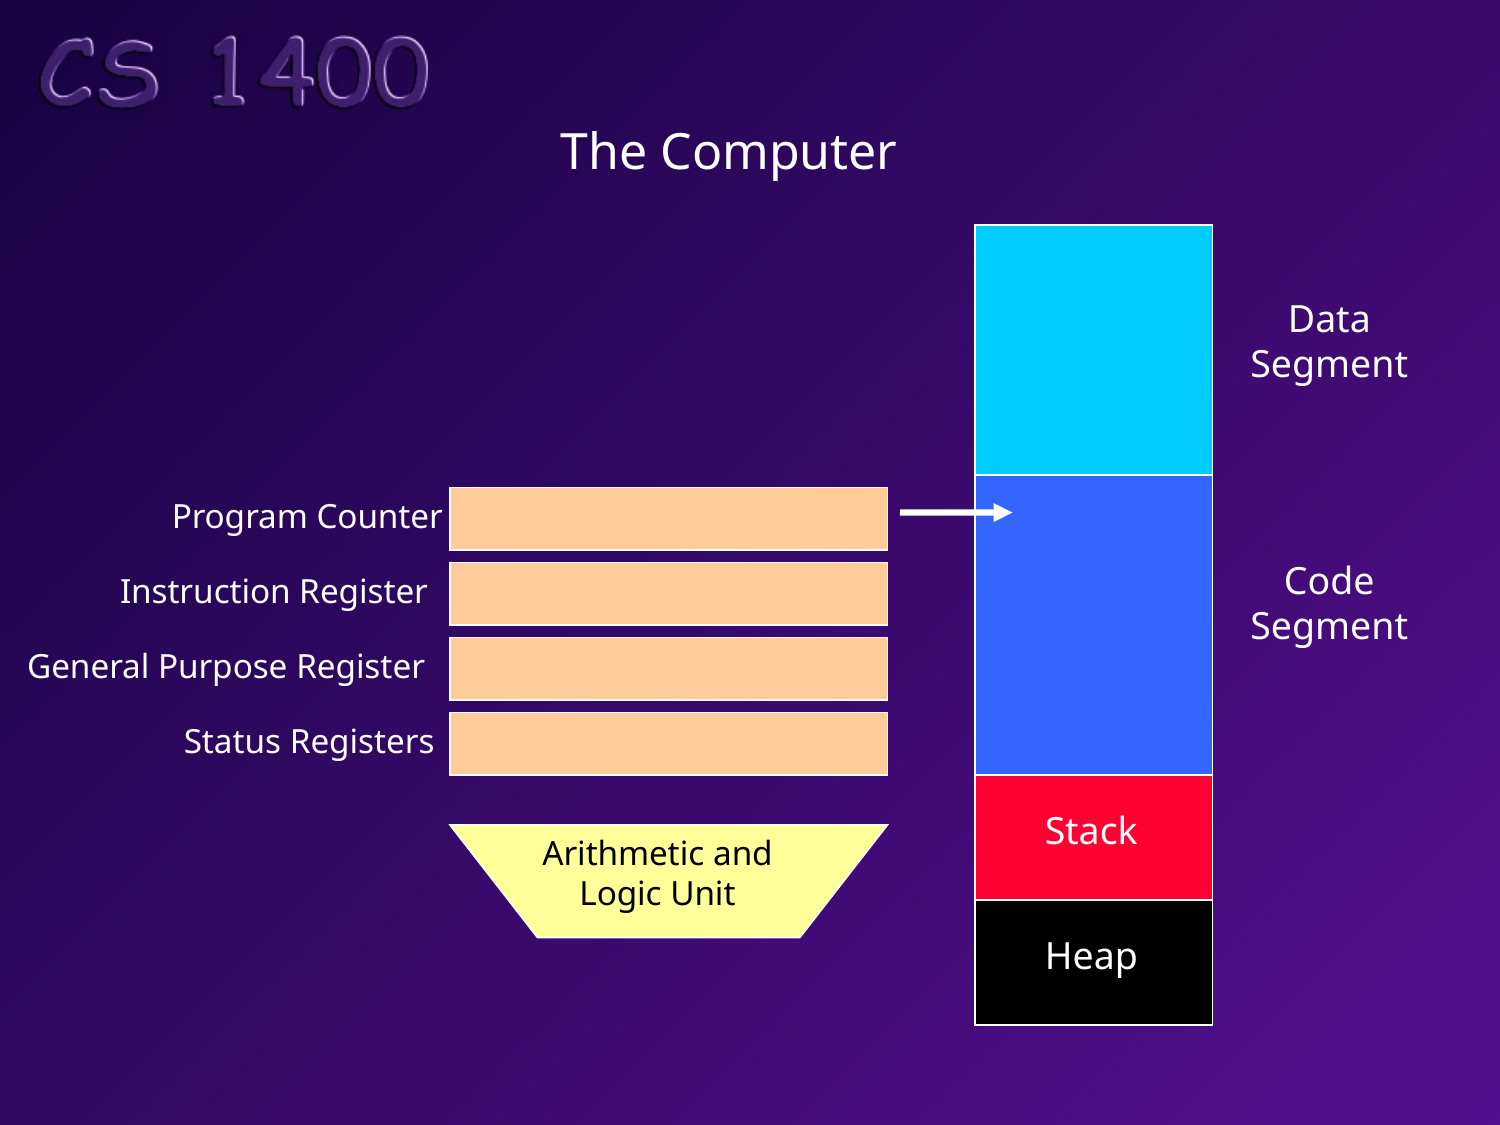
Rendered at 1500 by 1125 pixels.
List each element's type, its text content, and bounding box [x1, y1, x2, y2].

text_box [974, 900, 1213, 1025]
text_box [449, 562, 888, 625]
text_box General Purpose Register [12, 637, 441, 693]
text_box [974, 774, 1213, 900]
text_box Data Segment [1235, 287, 1423, 393]
text_box [899, 506, 1013, 519]
text_box Stack [1029, 799, 1153, 860]
text_box Code Segment [1235, 549, 1423, 655]
text_box The Computer [545, 112, 913, 188]
text_box [449, 487, 888, 550]
text_box Heap [1030, 924, 1153, 985]
text_box [974, 474, 1213, 774]
text_box [974, 224, 1213, 474]
text_box [449, 712, 888, 775]
text_box [449, 825, 888, 938]
text_box Program Counter [157, 487, 459, 543]
text_box Instruction Register [105, 562, 444, 618]
text_box Status Registers [169, 712, 451, 768]
picture [0, 0, 1500, 1125]
text_box [449, 637, 888, 700]
text_box Arithmetic and Logic Unit [527, 824, 788, 920]
